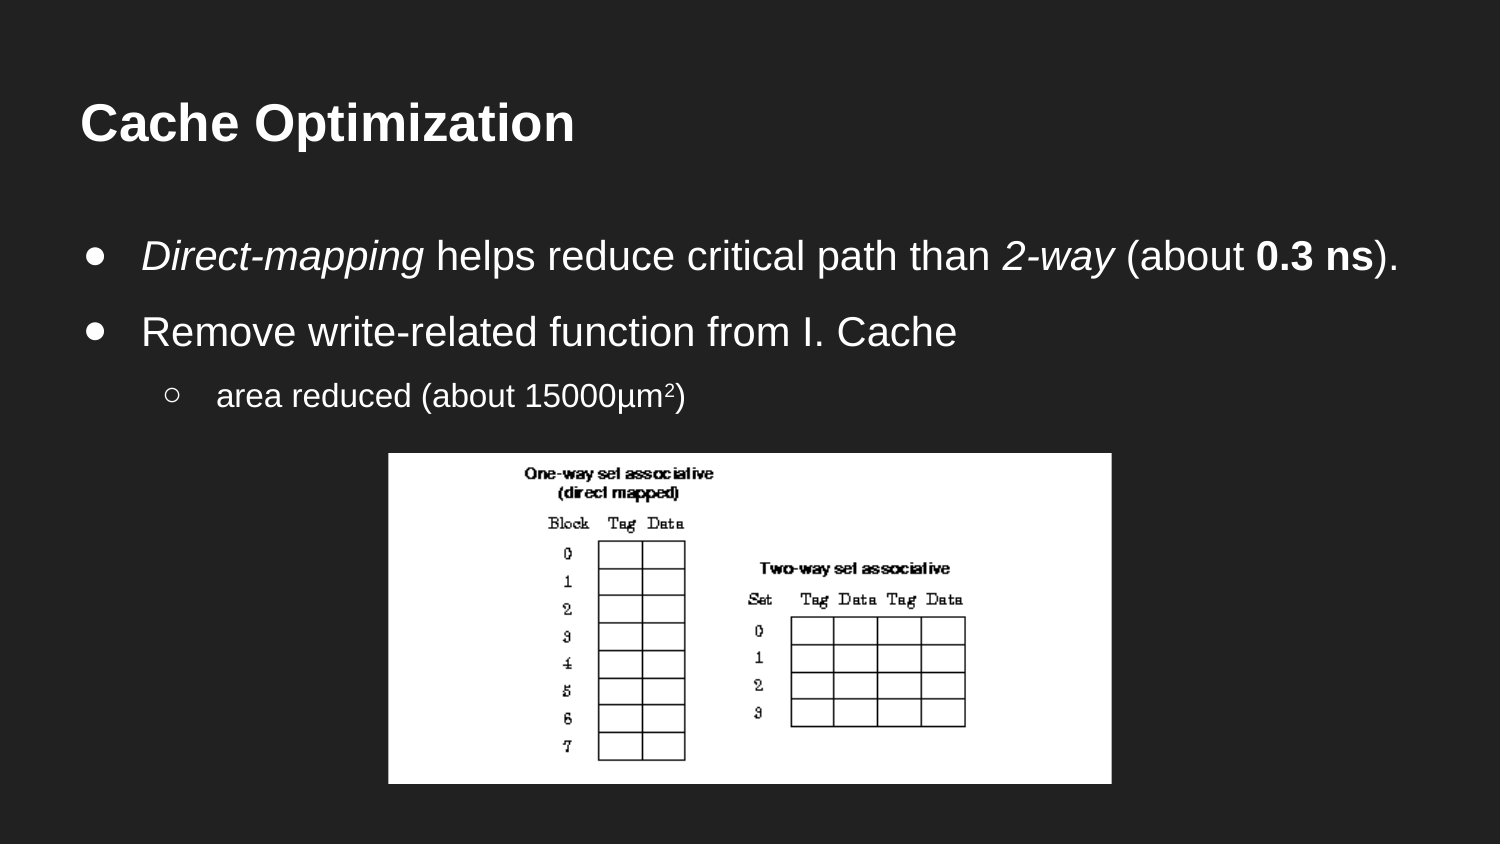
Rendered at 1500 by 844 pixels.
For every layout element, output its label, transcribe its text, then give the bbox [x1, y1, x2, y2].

title Cache Optimization [51, 72, 1449, 167]
list Direct-mapping helps reduce critical path than 2-way (about 0.3 ns). Remove write-related function from I. Cache area reduced (about 15000µm2) [51, 189, 1449, 750]
picture [387, 453, 1112, 784]
